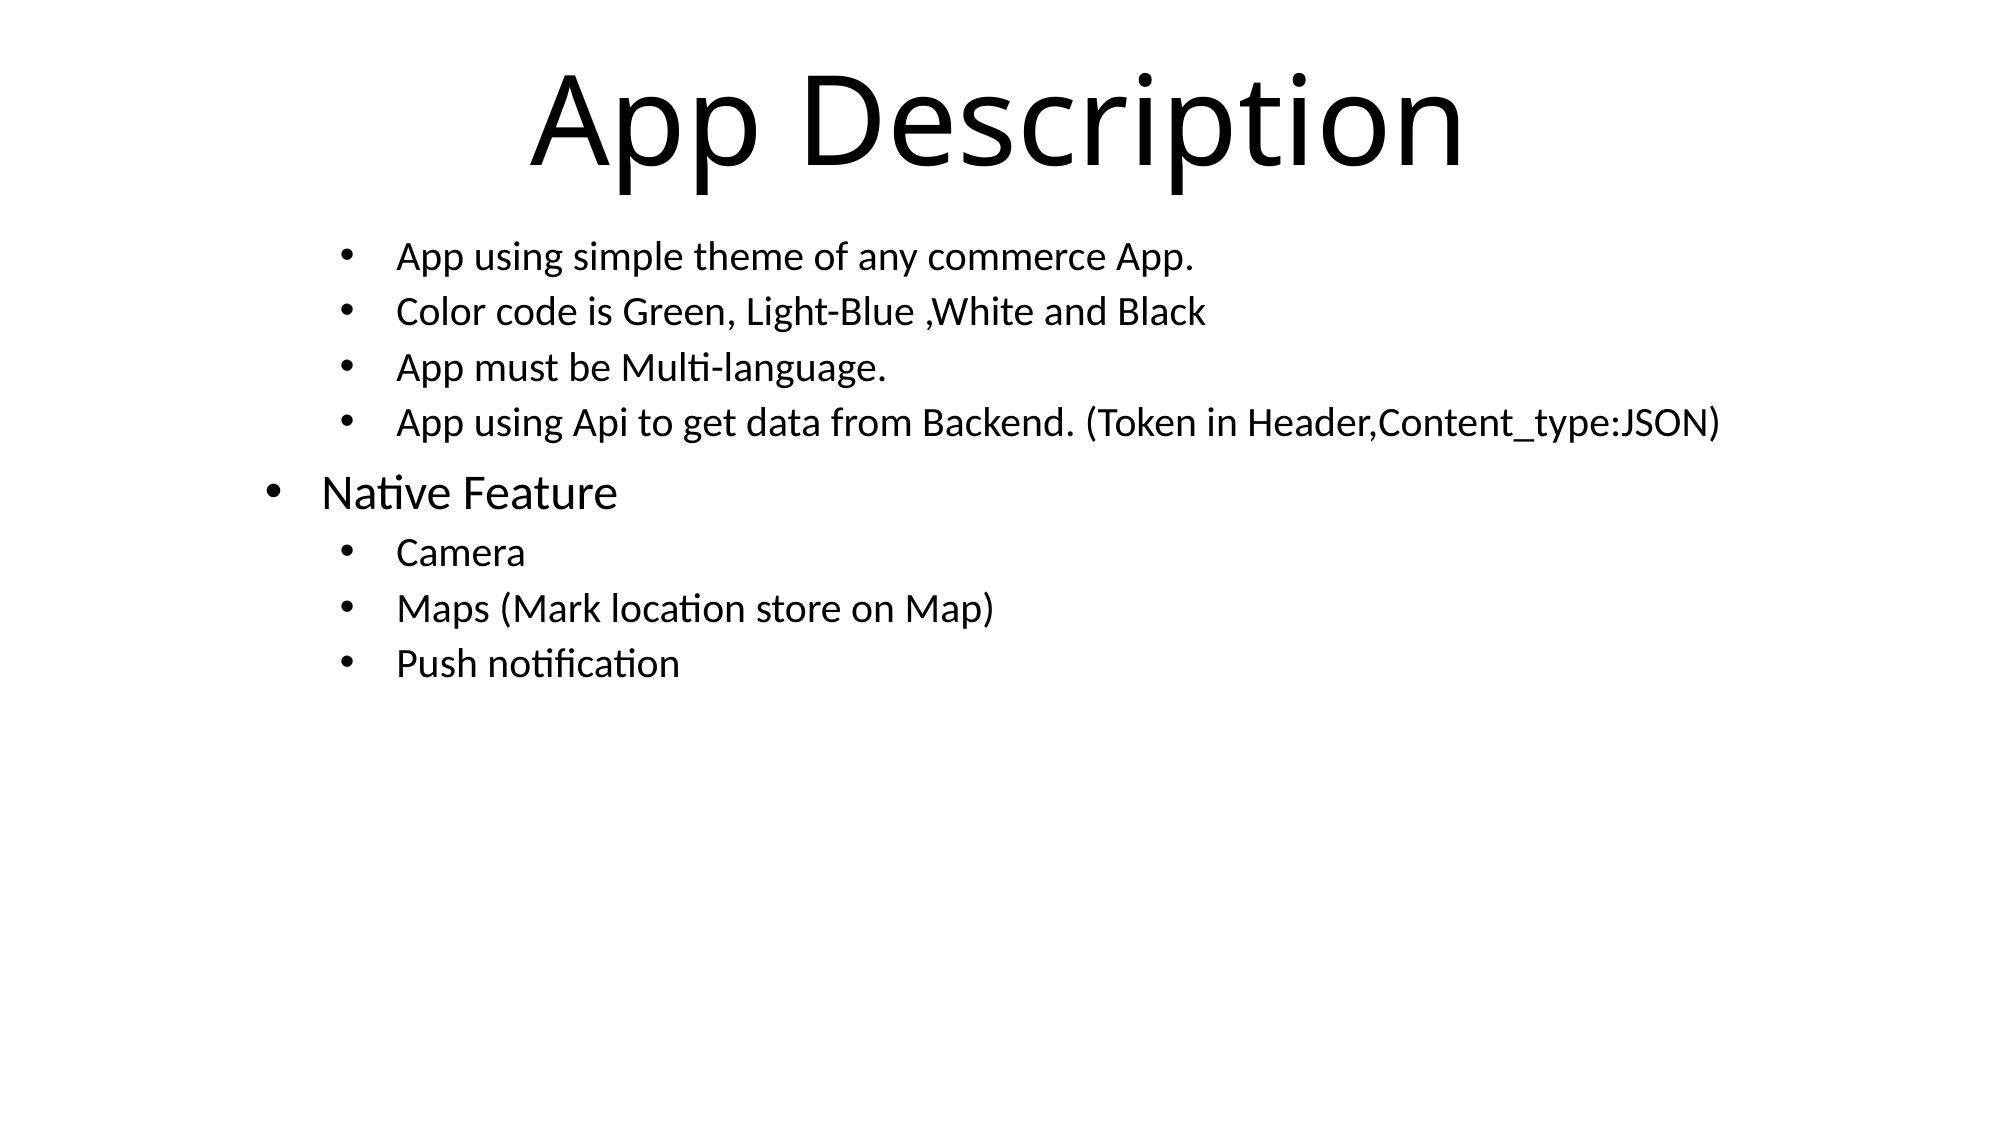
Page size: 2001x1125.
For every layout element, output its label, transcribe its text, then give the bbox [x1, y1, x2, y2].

subtitle App using simple theme of any commerce App. Color code is Green, Light-Blue ,White and Black App must be Multi-language. App using Api to get data from Backend. (Token in Header,Content_type:JSON) Native Feature Camera Maps (Mark location store on Map) Push notification [249, 226, 1750, 1007]
title App Description [249, 46, 1750, 201]
